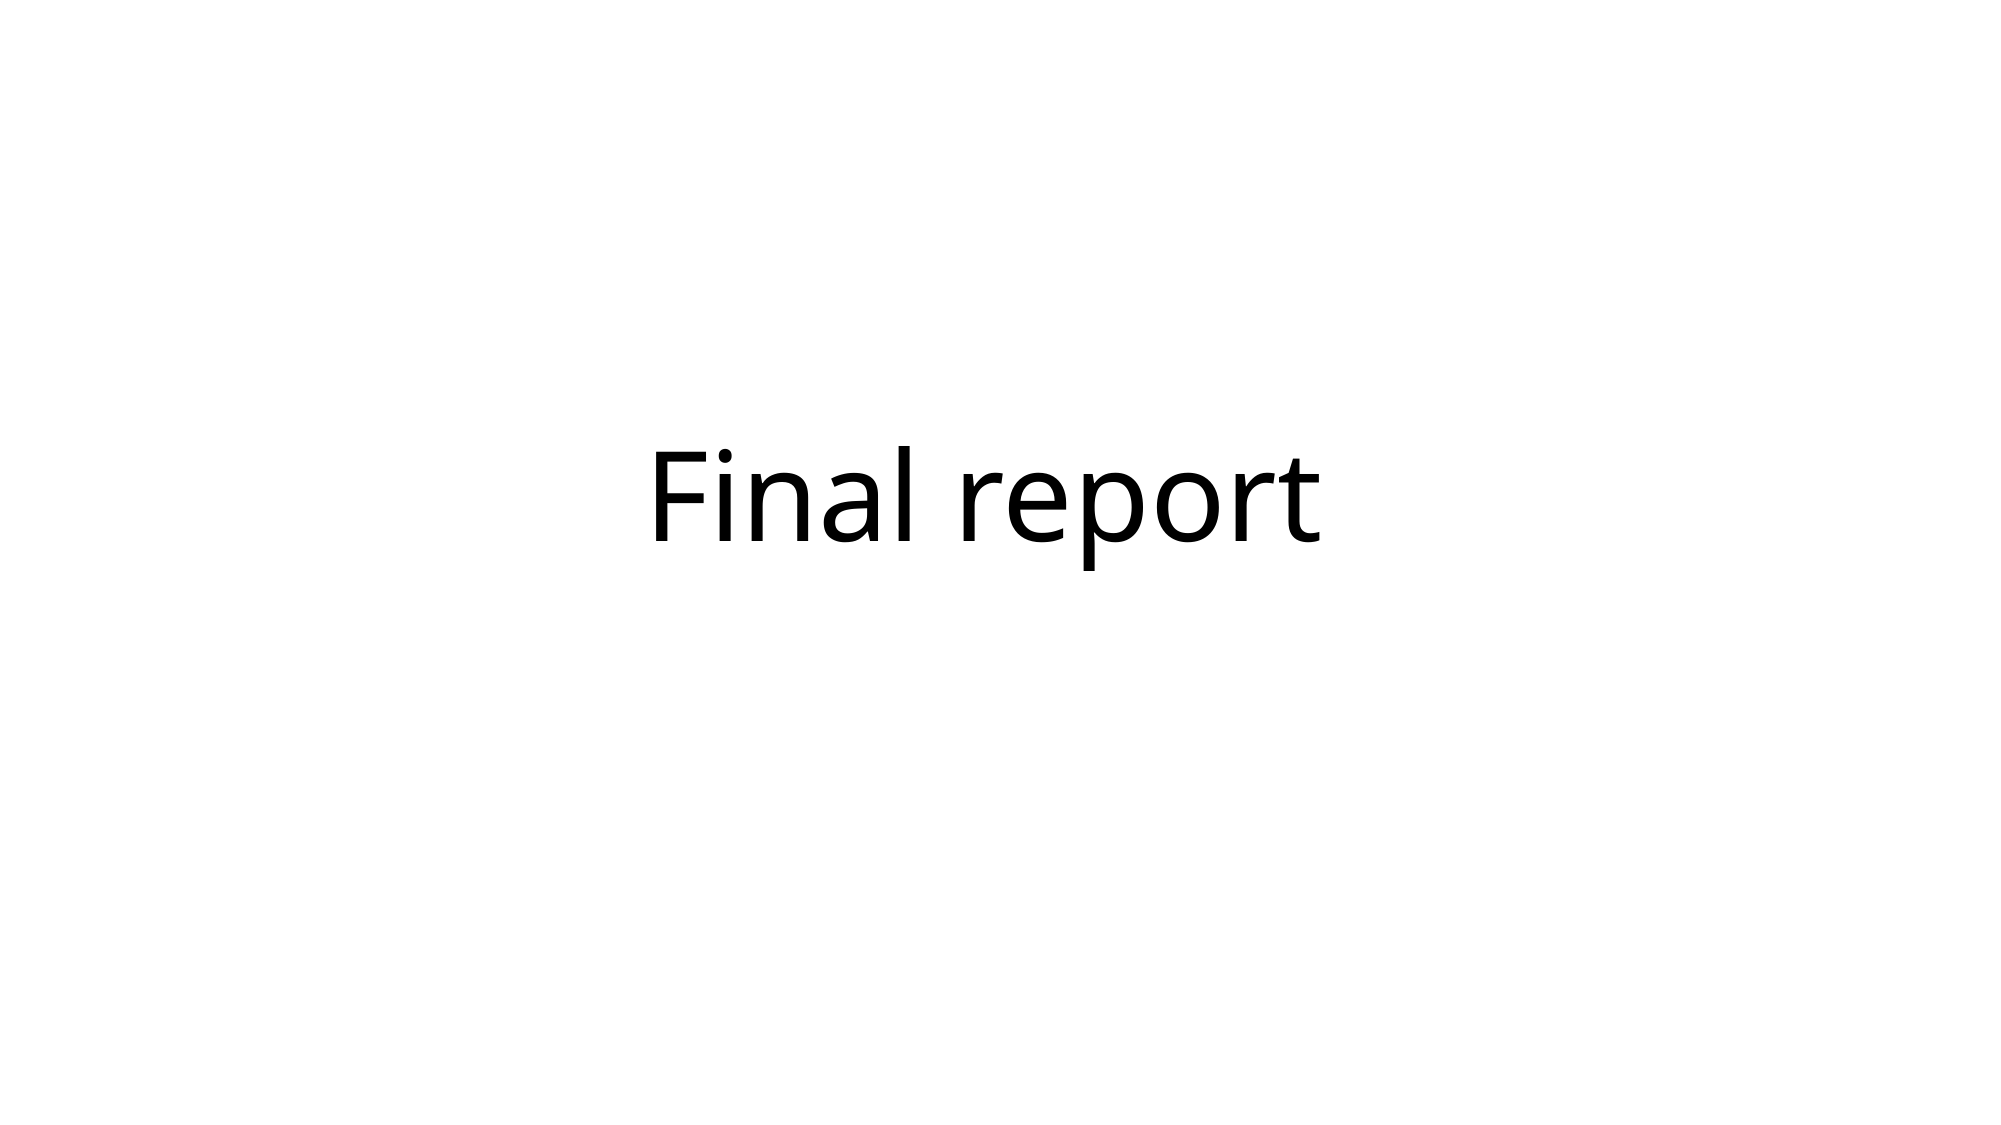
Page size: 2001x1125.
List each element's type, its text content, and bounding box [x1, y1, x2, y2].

title Final report [249, 184, 1750, 576]
